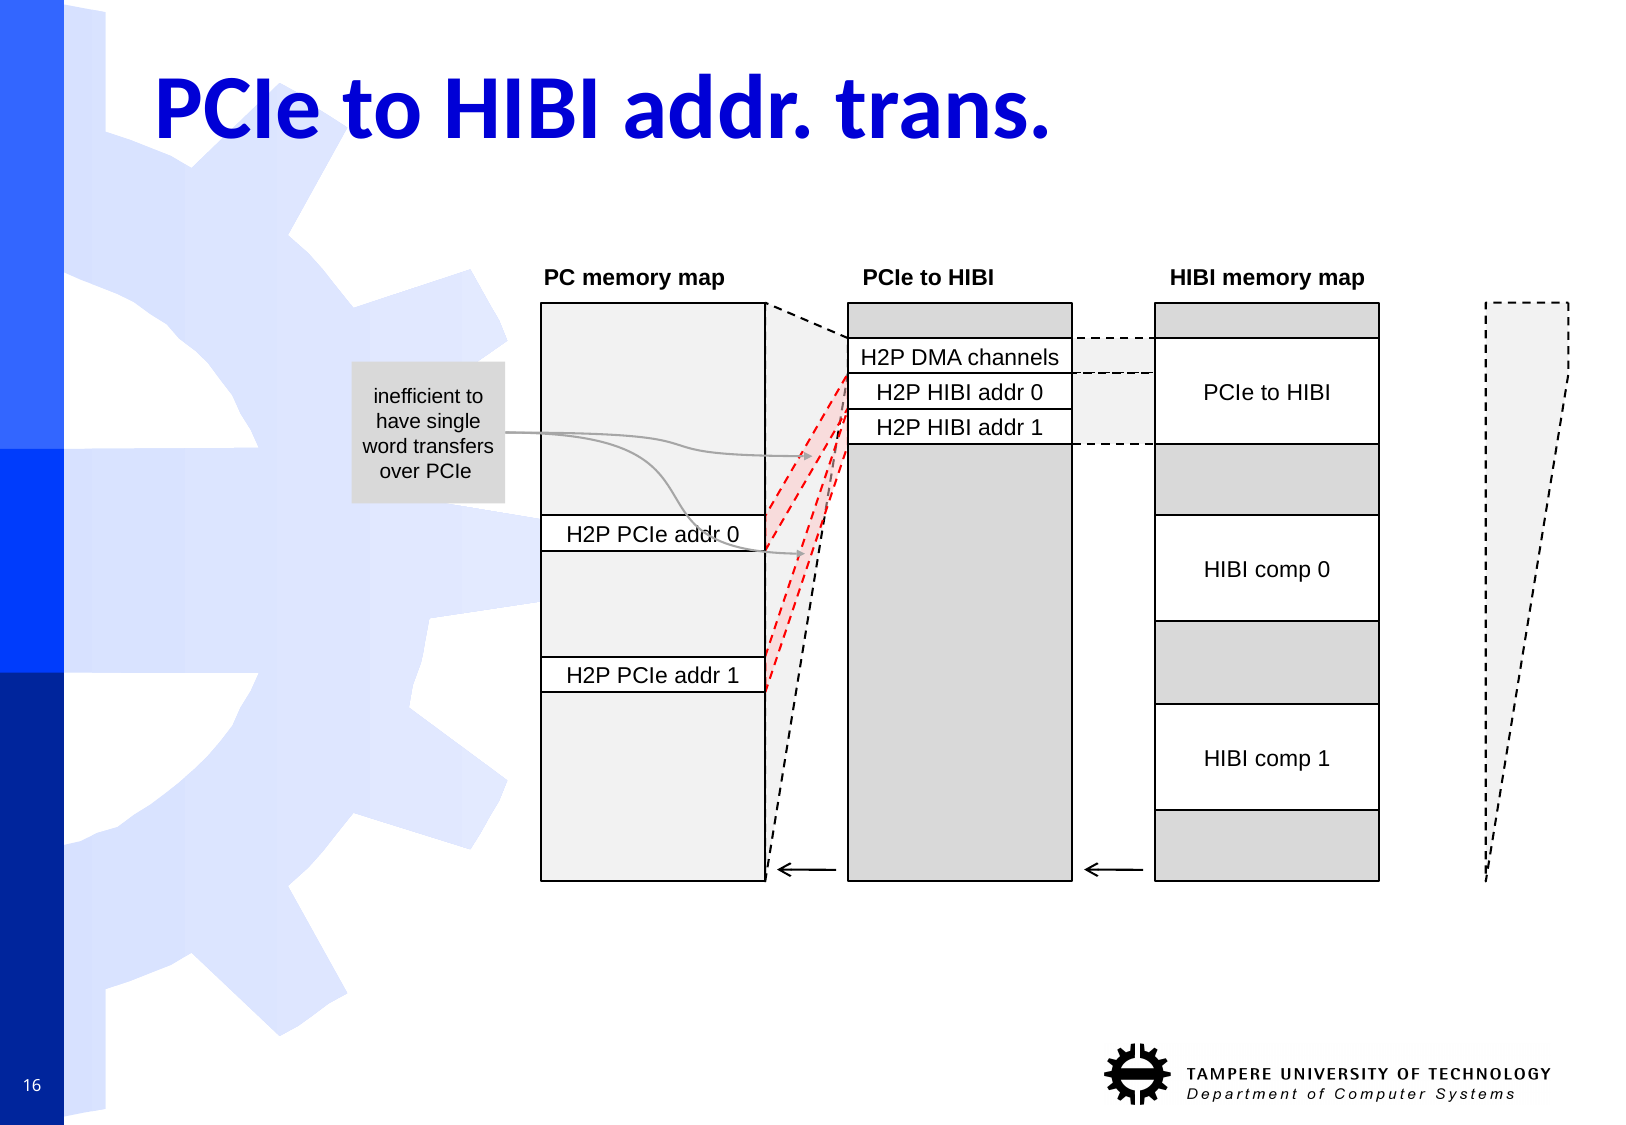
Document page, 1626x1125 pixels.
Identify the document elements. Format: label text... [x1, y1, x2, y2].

picture [1104, 1043, 1551, 1105]
text_box inefficient to have single word transfers over PCIe [351, 361, 506, 504]
text_box H2P HIBI addr 0 [847, 374, 1073, 408]
text_box [1155, 445, 1380, 515]
text_box [847, 445, 1073, 882]
text_box [766, 517, 825, 877]
text_box [540, 693, 766, 882]
text_box [540, 302, 766, 429]
text_box [766, 303, 847, 432]
text_box PCIe to HIBI [1155, 338, 1380, 445]
text_box HIBI comp 1 [1155, 704, 1380, 811]
text_box [1073, 373, 1155, 445]
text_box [807, 432, 813, 457]
text_box [1155, 622, 1380, 704]
text_box [810, 374, 847, 474]
text_box HIBI comp 0 [1155, 515, 1380, 622]
text_box [1073, 337, 1155, 373]
text_box [1155, 811, 1380, 882]
text_box [847, 302, 1073, 338]
text_box HIBI memory map [1155, 255, 1401, 291]
text_box [1485, 302, 1569, 882]
text_box H2P PCIe addr 1 [540, 656, 766, 693]
text_box PC memory map [529, 255, 775, 291]
text_box [810, 424, 840, 519]
text_box [540, 563, 766, 656]
slide_number 16 [0, 1066, 65, 1107]
text_box [1155, 302, 1380, 338]
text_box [505, 432, 806, 554]
text_box H2P DMA channels [847, 338, 1073, 374]
text_box [766, 412, 847, 691]
title PCIe to HIBI addr. trans. [138, 30, 1548, 173]
text_box H2P HIBI addr 1 [847, 408, 1073, 445]
text_box PCIe to HIBI [847, 255, 1094, 291]
